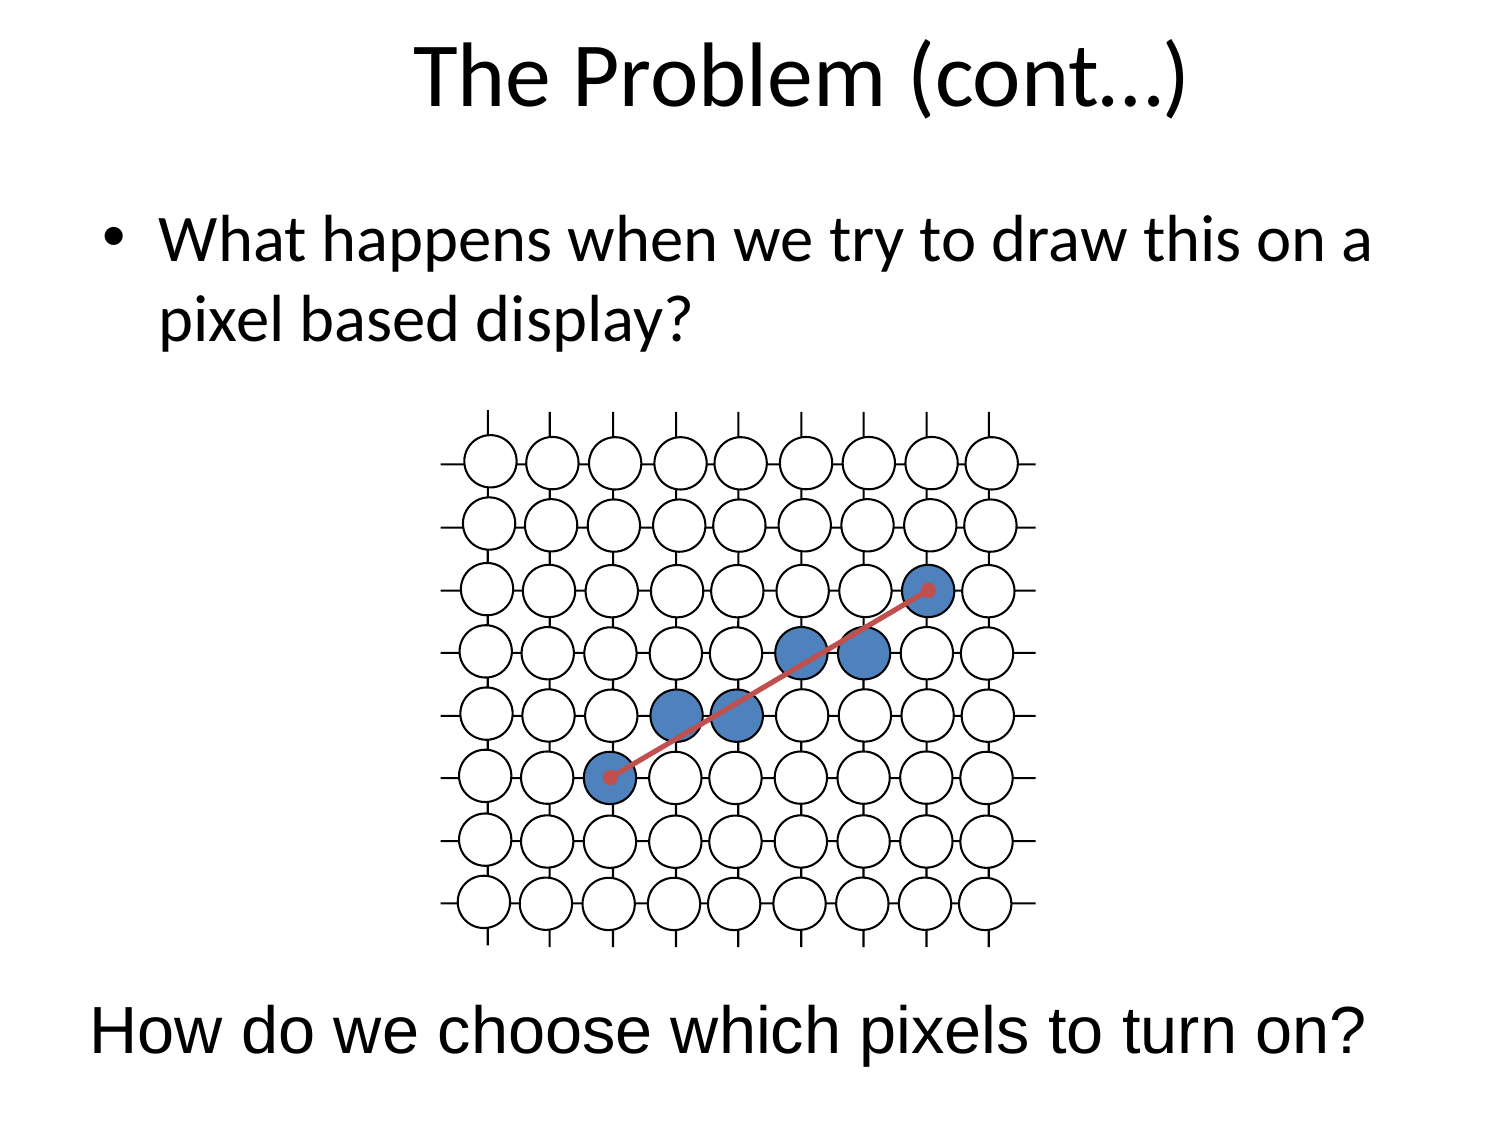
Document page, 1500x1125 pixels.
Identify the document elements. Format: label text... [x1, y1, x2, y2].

text_box [522, 689, 575, 742]
text_box [649, 815, 702, 868]
text_box [708, 877, 761, 931]
text_box [462, 497, 516, 550]
text_box [960, 751, 1013, 805]
text_box [589, 437, 642, 490]
text_box [460, 562, 514, 616]
text_box [521, 815, 574, 868]
text_box [841, 499, 894, 552]
text_box [457, 875, 511, 929]
text_box [898, 877, 952, 930]
text_box [521, 627, 574, 680]
text_box [654, 437, 707, 490]
text_box [900, 627, 954, 680]
text_box [582, 877, 635, 931]
text_box [786, 651, 828, 680]
text_box [773, 877, 826, 930]
text_box [842, 436, 895, 490]
text_box [774, 751, 828, 804]
text_box [775, 689, 829, 742]
text_box [962, 565, 1015, 618]
text_box [714, 437, 767, 490]
text_box [709, 751, 762, 805]
text_box [711, 565, 764, 618]
text_box How do we choose which pixels to turn on? [75, 979, 1463, 1093]
text_box [583, 751, 637, 805]
text_box [837, 751, 890, 804]
text_box [653, 499, 706, 552]
text_box [649, 627, 702, 680]
text_box [838, 689, 892, 742]
text_box [905, 436, 958, 490]
text_box [776, 564, 829, 618]
text_box [960, 627, 1014, 680]
list What happens when we try to draw this on a pixel based display? [87, 187, 1438, 363]
text_box [713, 499, 766, 552]
text_box [839, 564, 892, 618]
text_box [460, 687, 513, 740]
text_box [587, 499, 641, 552]
text_box [709, 815, 762, 868]
title The Problem (cont…) [104, 0, 1500, 141]
text_box [585, 689, 638, 742]
text_box [837, 627, 891, 680]
text_box [960, 815, 1013, 868]
text_box [459, 749, 512, 803]
text_box [459, 625, 512, 678]
text_box [649, 751, 702, 805]
text_box [519, 877, 573, 930]
text_box [521, 751, 574, 804]
text_box [904, 499, 957, 552]
text_box [837, 815, 890, 868]
text_box [647, 877, 701, 931]
text_box [524, 499, 578, 552]
text_box [961, 689, 1014, 742]
text_box [526, 436, 579, 490]
text_box [459, 813, 512, 866]
text_box [709, 627, 763, 680]
text_box [604, 584, 935, 784]
text_box [964, 499, 1017, 552]
text_box [779, 436, 833, 490]
text_box [965, 437, 1018, 490]
text_box [902, 564, 955, 618]
text_box [464, 435, 517, 488]
text_box [650, 565, 704, 618]
text_box [650, 689, 703, 742]
text_box [775, 627, 828, 674]
text_box [778, 499, 831, 552]
text_box [710, 689, 752, 718]
text_box [522, 564, 576, 618]
text_box [774, 815, 828, 868]
text_box [711, 695, 763, 742]
text_box [901, 689, 954, 742]
text_box [900, 815, 953, 868]
text_box [959, 877, 1012, 931]
text_box [585, 565, 638, 618]
text_box [900, 751, 953, 804]
text_box [836, 877, 889, 930]
text_box [583, 815, 637, 868]
text_box [584, 627, 637, 680]
